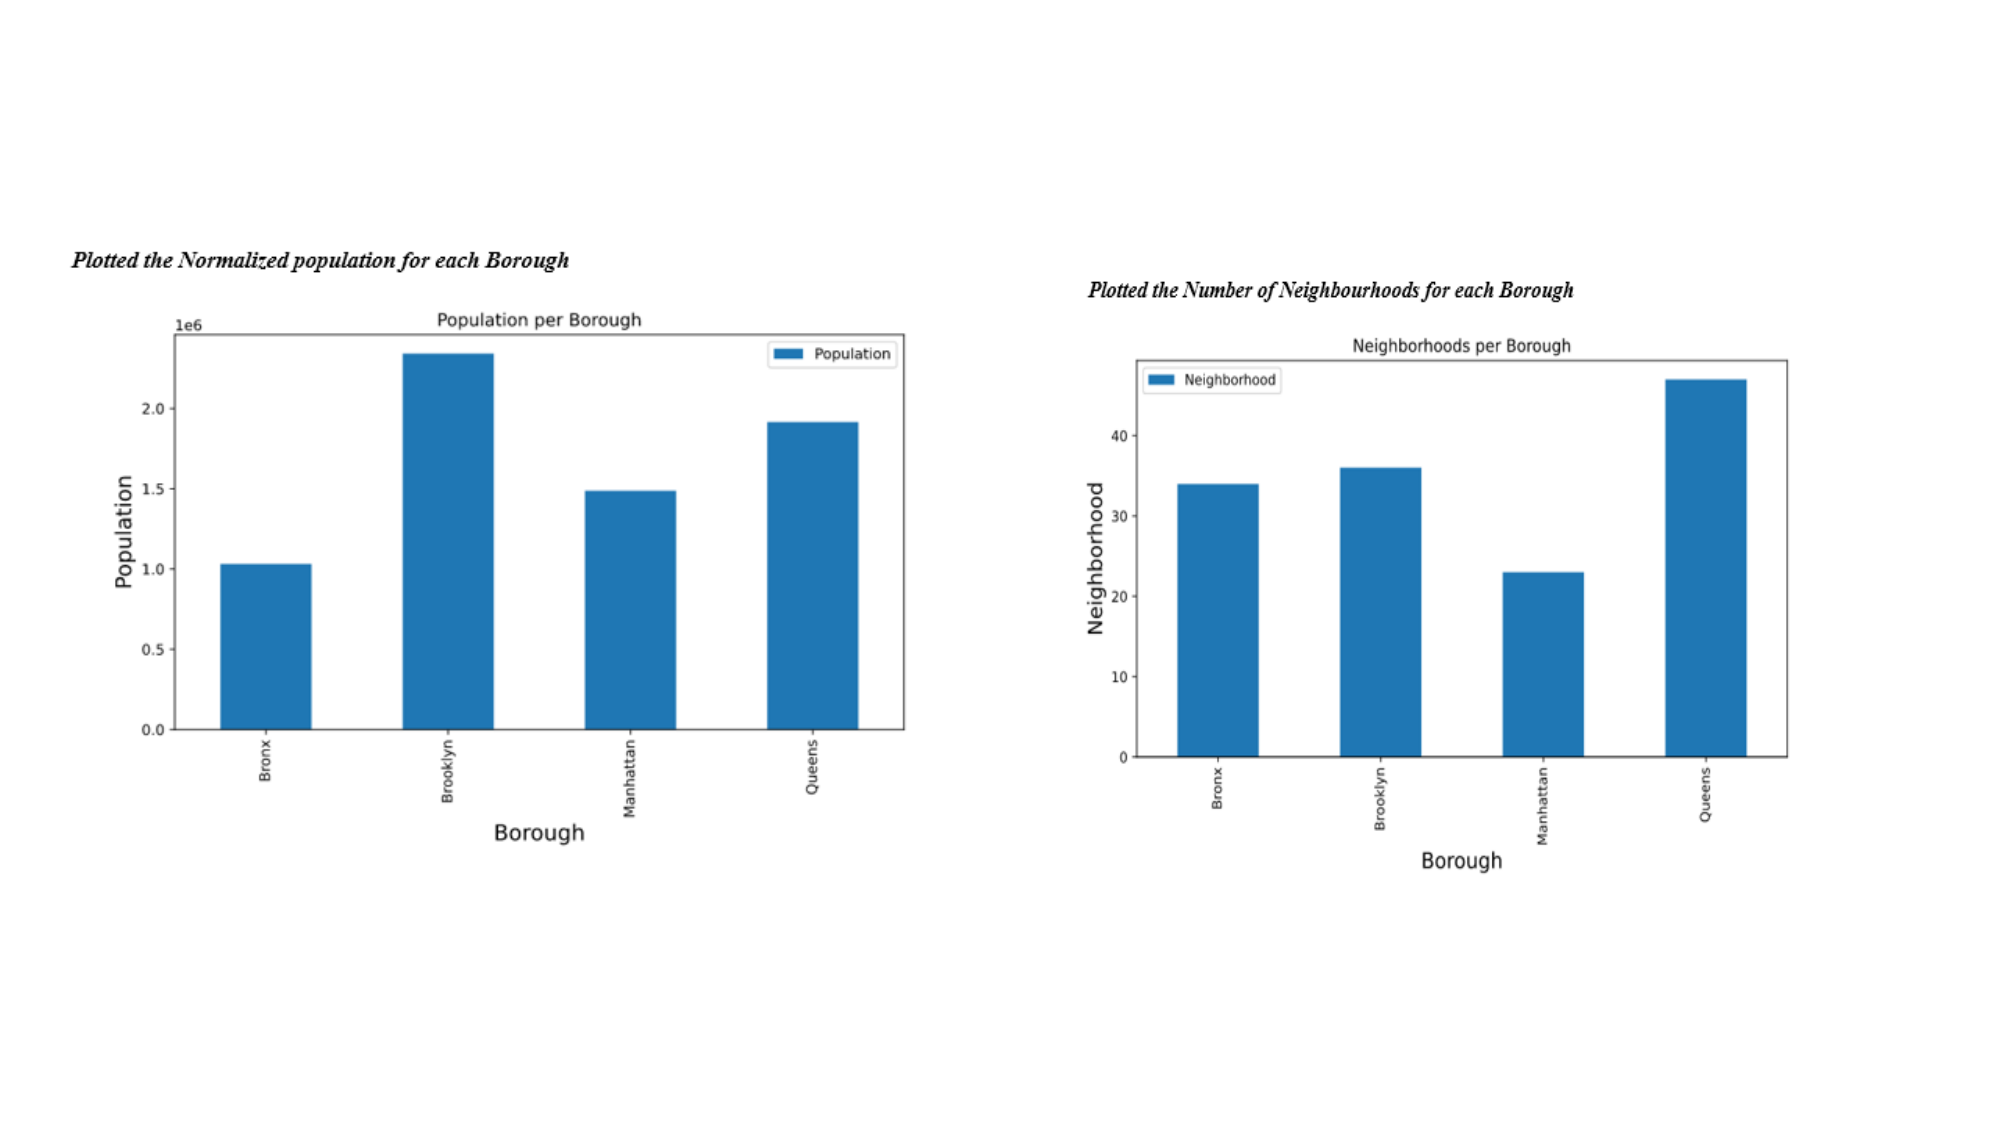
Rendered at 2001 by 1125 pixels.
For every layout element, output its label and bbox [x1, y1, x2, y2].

picture [0, 221, 1949, 953]
